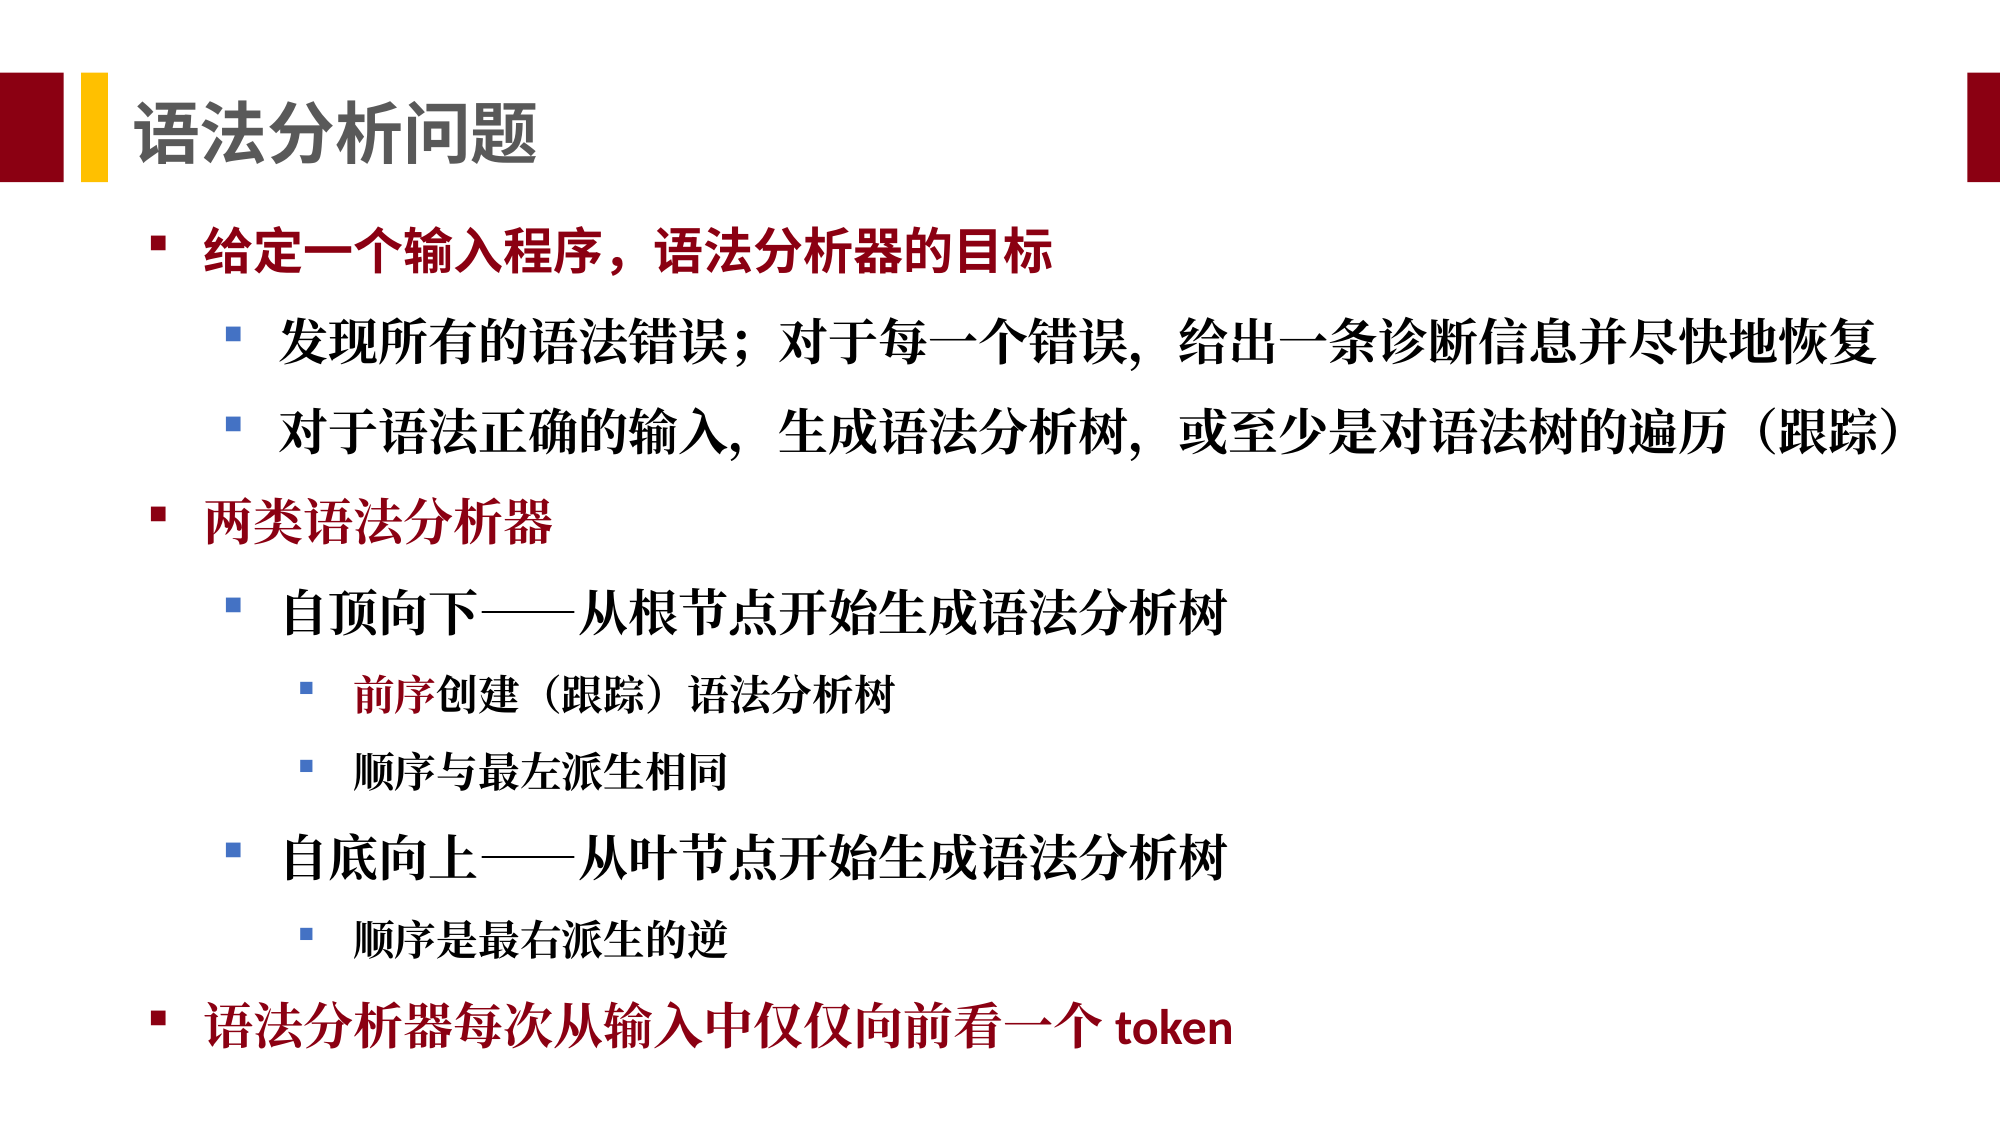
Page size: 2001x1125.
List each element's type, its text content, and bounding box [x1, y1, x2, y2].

text_box 语法分析问题 [132, 90, 1944, 172]
text_box [0, 71, 65, 183]
text_box 给定一个输入程序，语法分析器的目标 发现所有的语法错误；对于每一个错误，给出一条诊断信息并尽快地恢复 对于语法正确的输入，生成语法分析树，或至少是对语法树的遍历（跟踪） 两类语法分析器 自顶向下——从根节点开始生成语法分析树 前序创建（跟踪）语法分析树 顺序与最左派生相同 自底向上——从叶节点开始生成语法分析树 顺序是最右派生的逆 语法分析器每次从输入中仅仅向前看一个token [132, 182, 1944, 1062]
text_box [80, 71, 109, 183]
text_box [1966, 71, 2000, 183]
